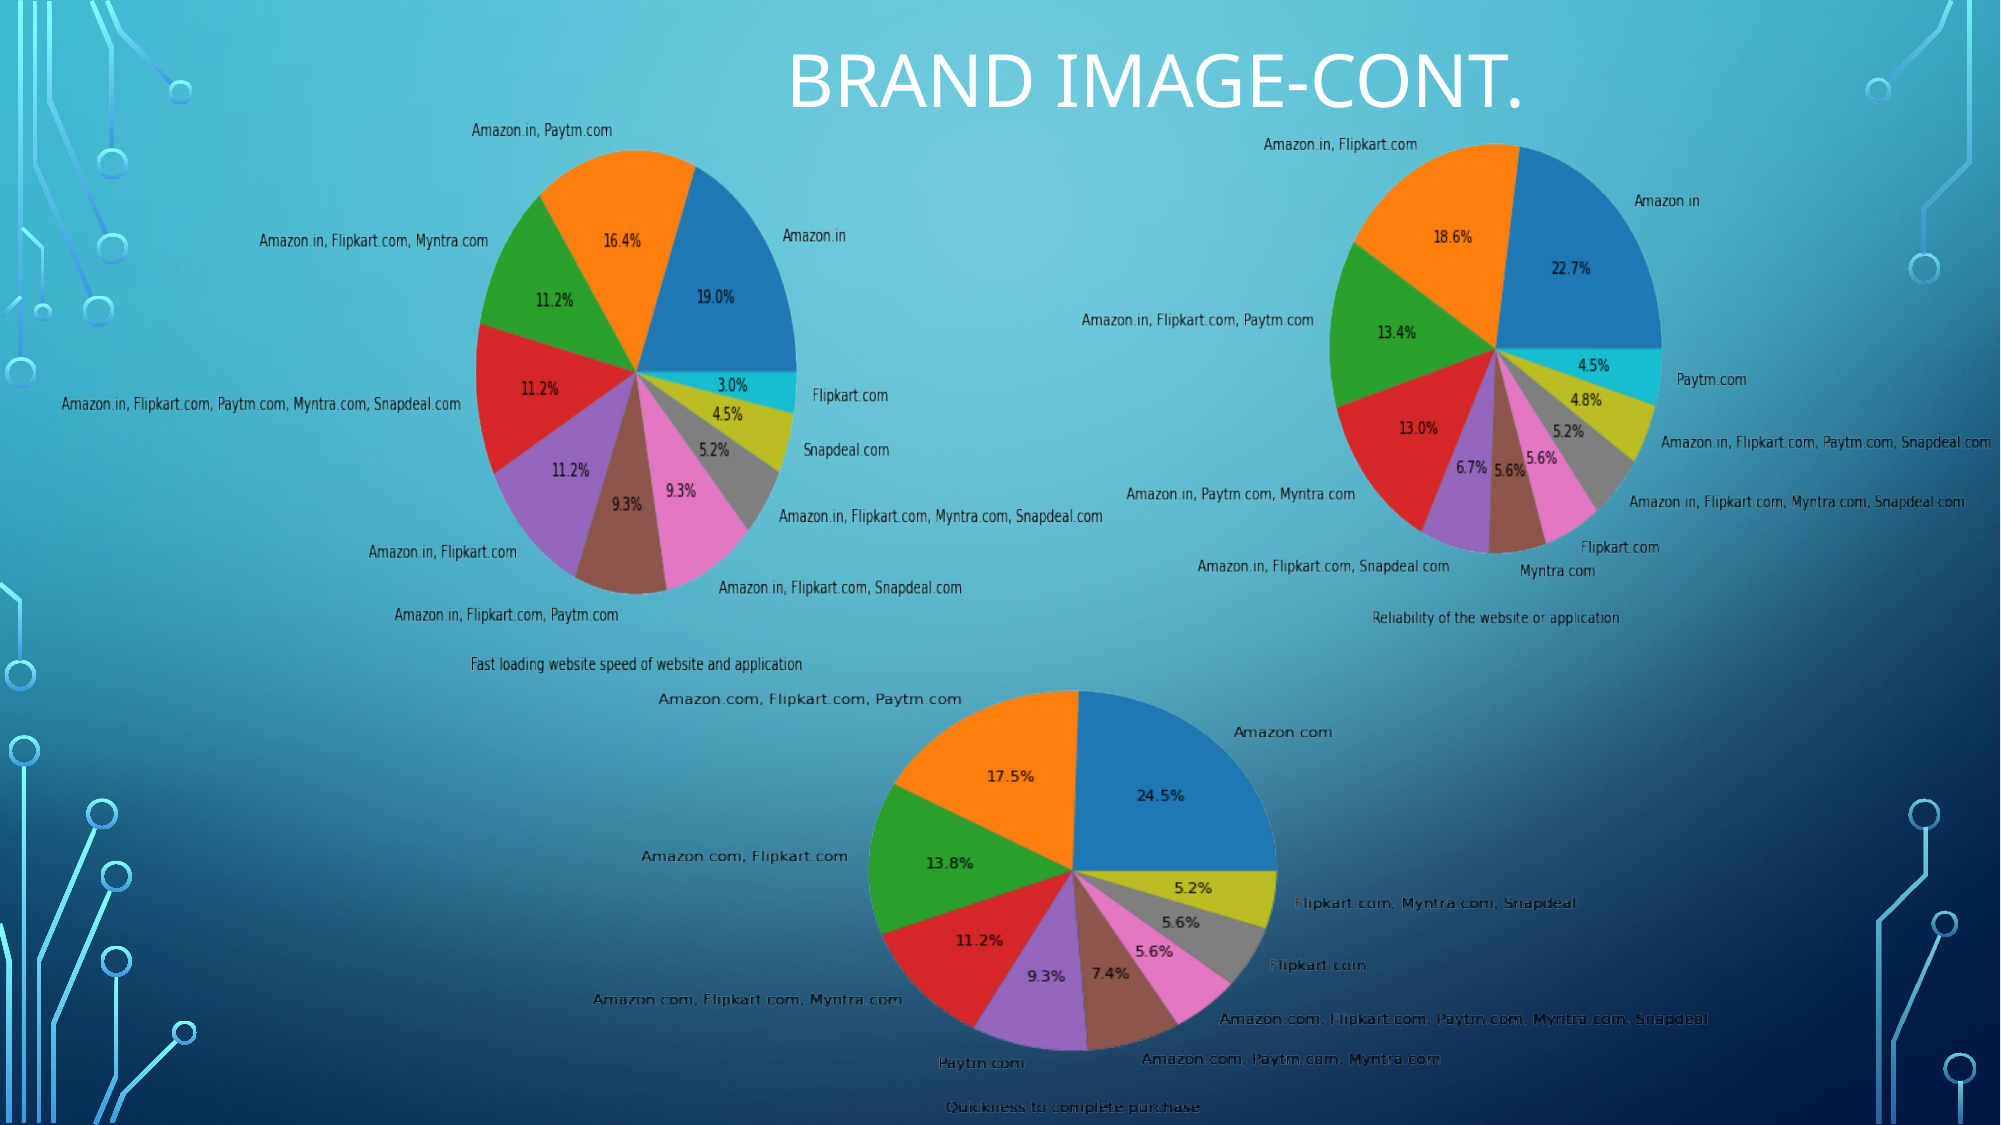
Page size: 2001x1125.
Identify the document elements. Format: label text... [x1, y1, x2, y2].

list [53, 83, 1072, 686]
picture [582, 83, 2000, 1125]
title Brand Image-cont. [425, 36, 1888, 83]
